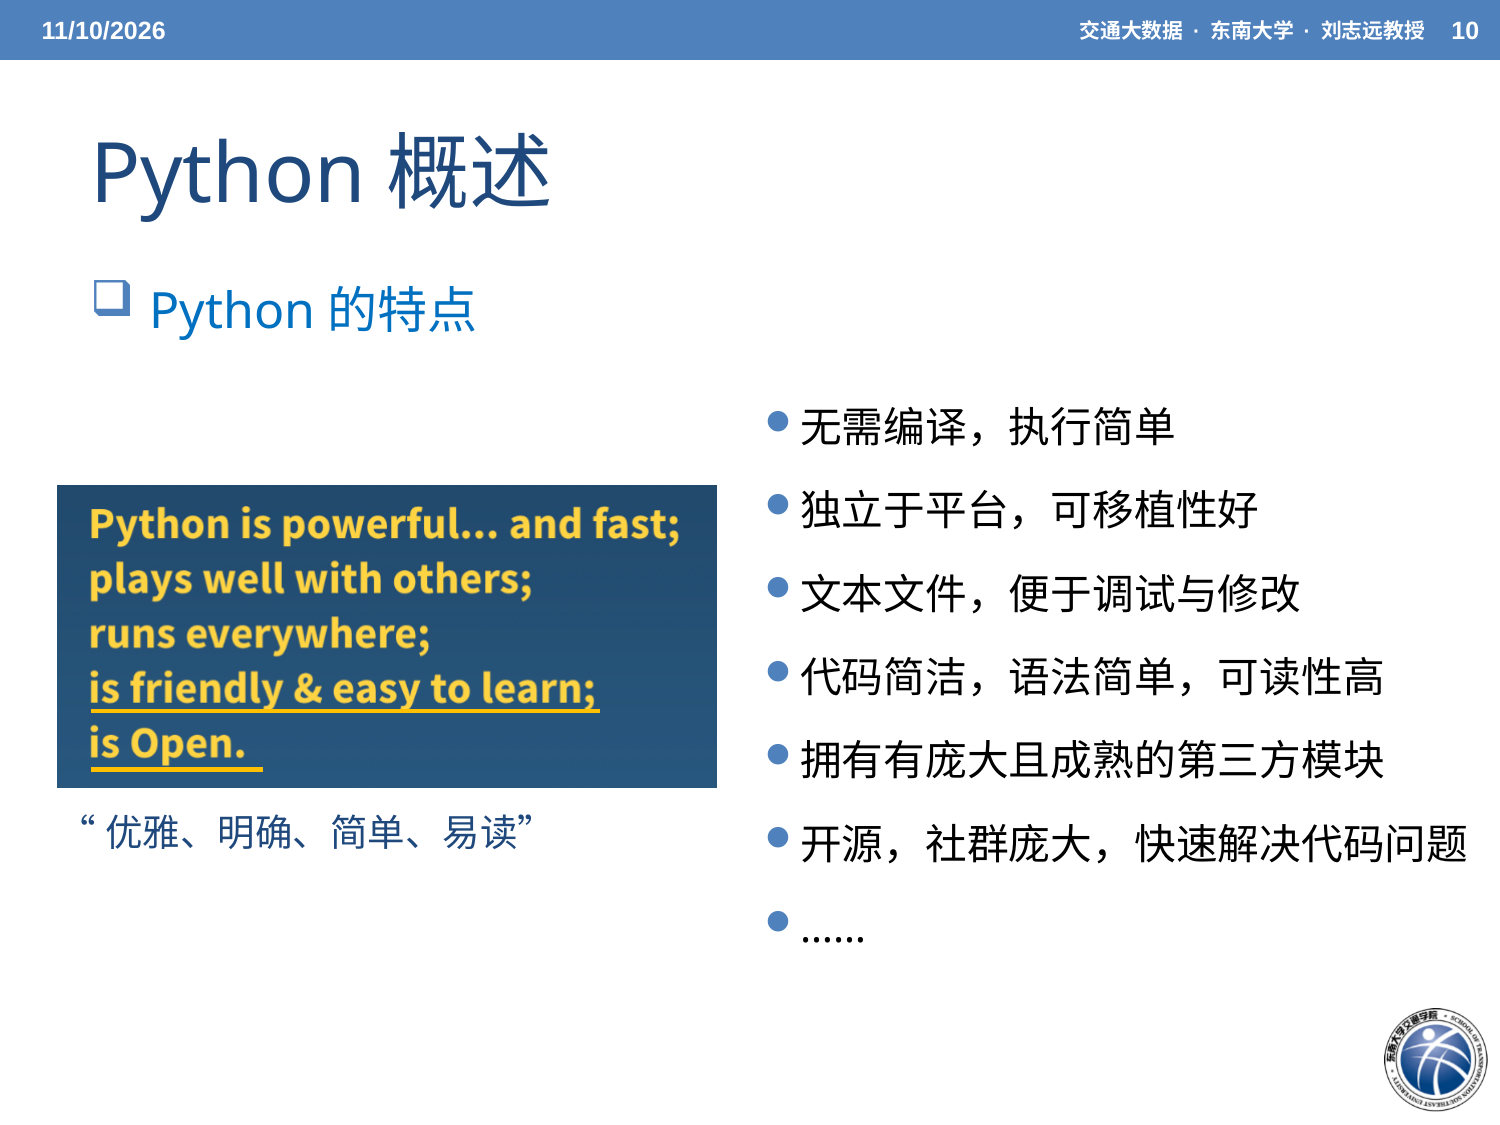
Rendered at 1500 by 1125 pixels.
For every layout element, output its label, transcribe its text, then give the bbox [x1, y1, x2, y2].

picture [1384, 1008, 1489, 1112]
footer 交通大数据 · 东南大学 · 刘志远教授 [647, 2, 1441, 58]
text_box Python的特点 [74, 262, 1425, 369]
picture [56, 485, 717, 789]
text_box “优雅、明确、简单、易读” [43, 801, 570, 862]
title Python概述 [75, 87, 1425, 250]
slide_number 10 [1441, 2, 1500, 58]
text_box 无需编译，执行简单 独立于平台，可移植性好 文本文件，便于调试与修改 代码简洁，语法简单，可读性高 拥有有庞大且成熟的第三方模块 开源，社群庞大，快速解决代码问题 …… [749, 368, 1500, 959]
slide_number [26, 2, 502, 58]
